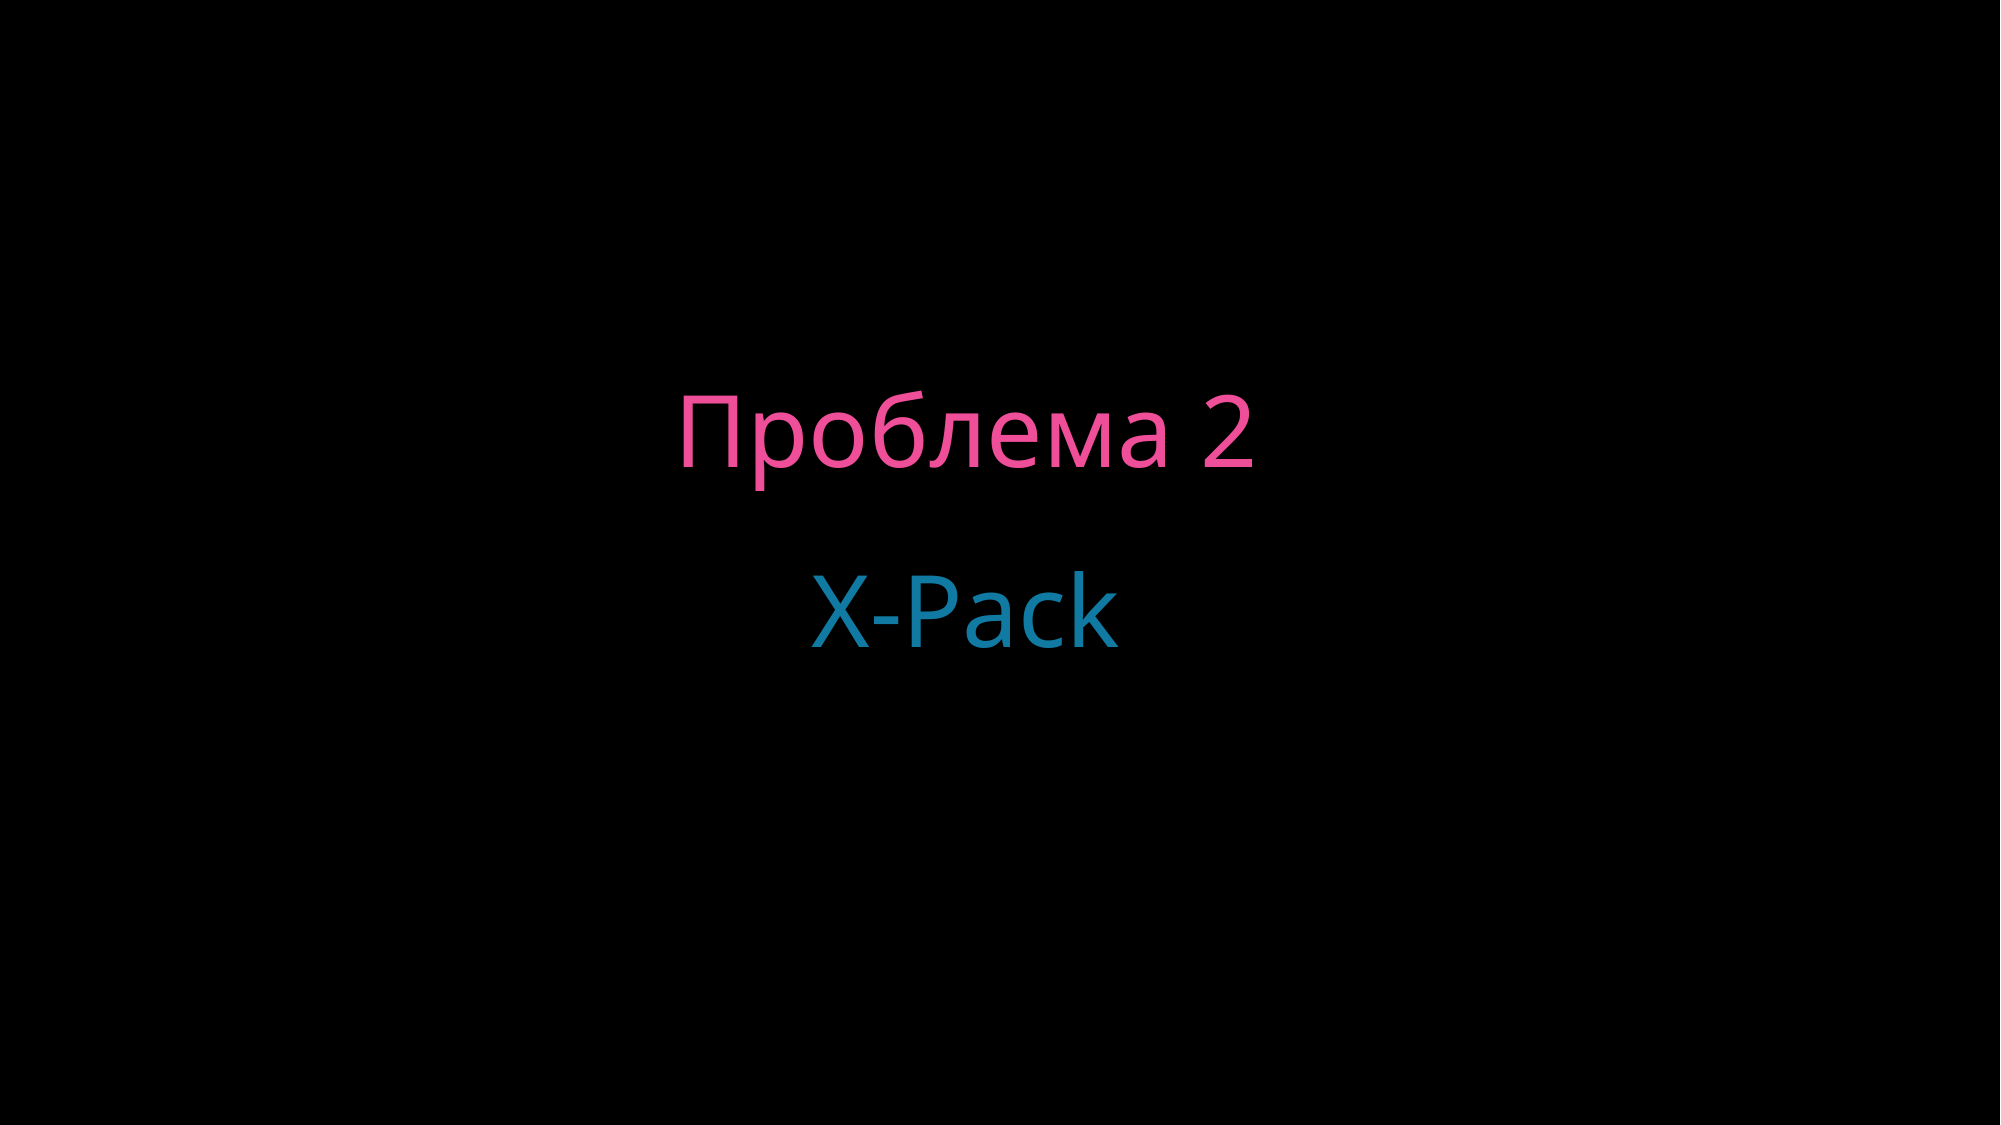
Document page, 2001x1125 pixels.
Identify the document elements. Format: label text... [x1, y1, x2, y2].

text_box Проблема 2 X-Pack [534, 299, 1398, 654]
